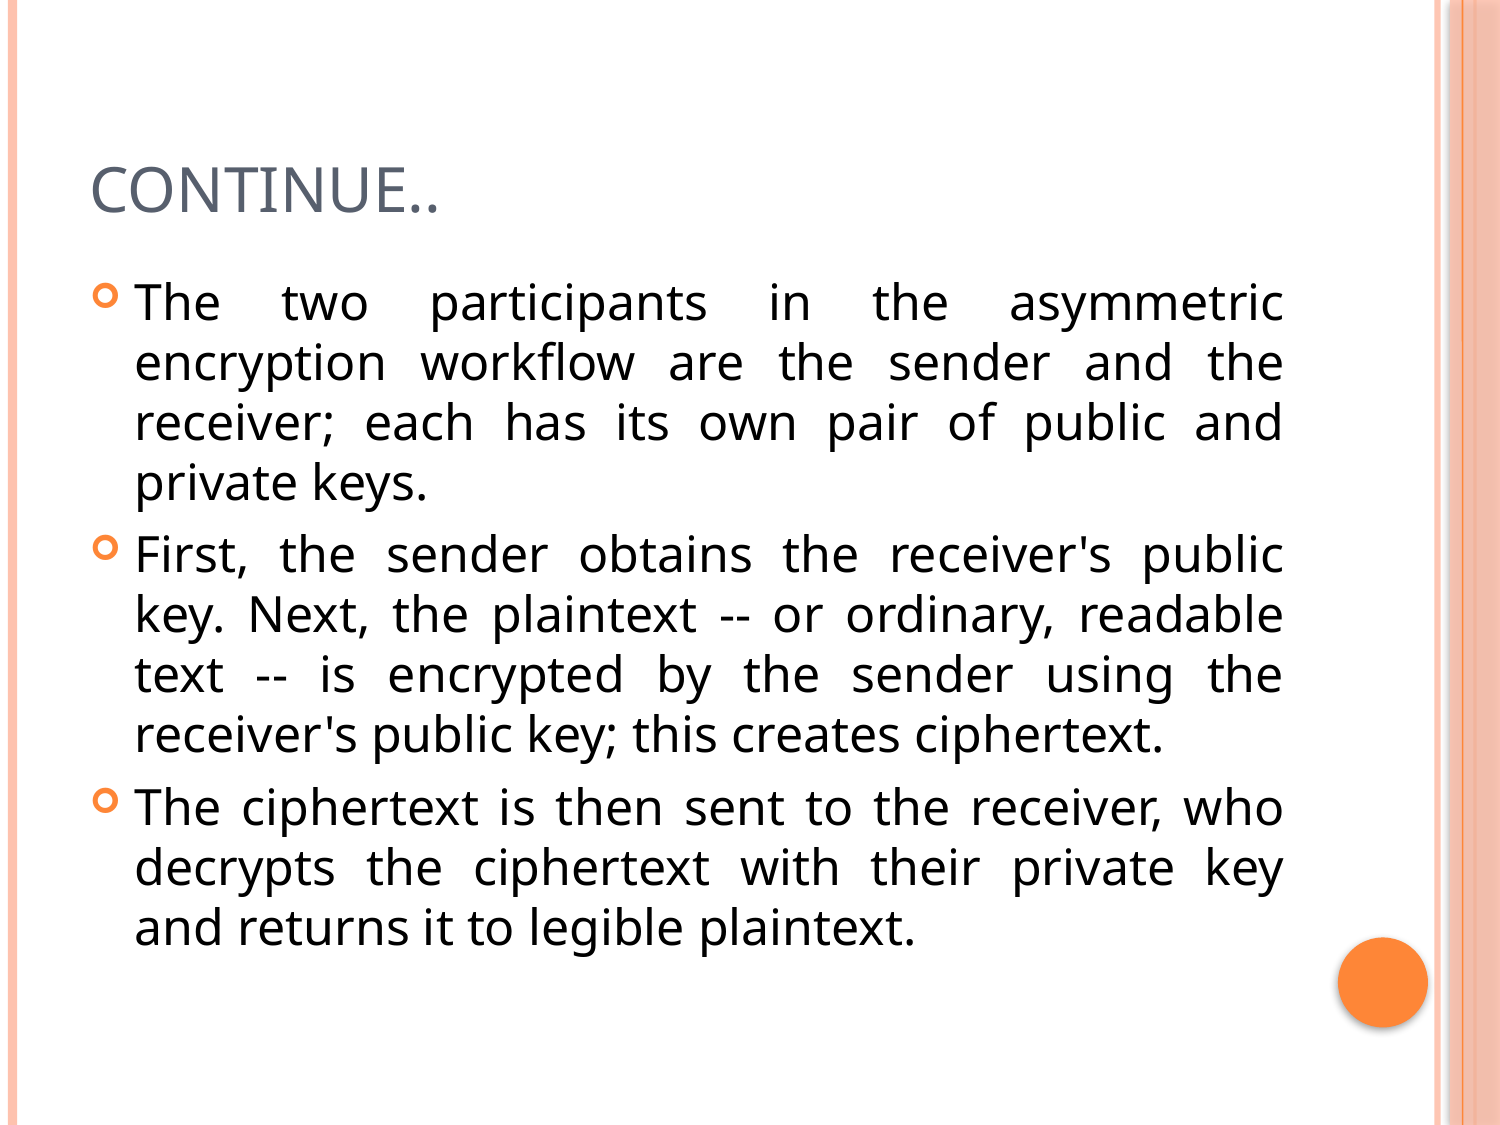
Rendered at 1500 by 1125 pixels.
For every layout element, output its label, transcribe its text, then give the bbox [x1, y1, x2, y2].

title Continue.. [75, 45, 1300, 233]
list The two participants in the asymmetric encryption workflow are the sender and the receiver; each has its own pair of public and private keys. First, the sender obtains the receiver's public key. Next, the plaintext -- or ordinary, readable text -- is encrypted by the sender using the receiver's public key; this creates ciphertext. The ciphertext is then sent to the receiver, who decrypts the ciphertext with their private key and returns it to legible plaintext. [75, 262, 1300, 1062]
